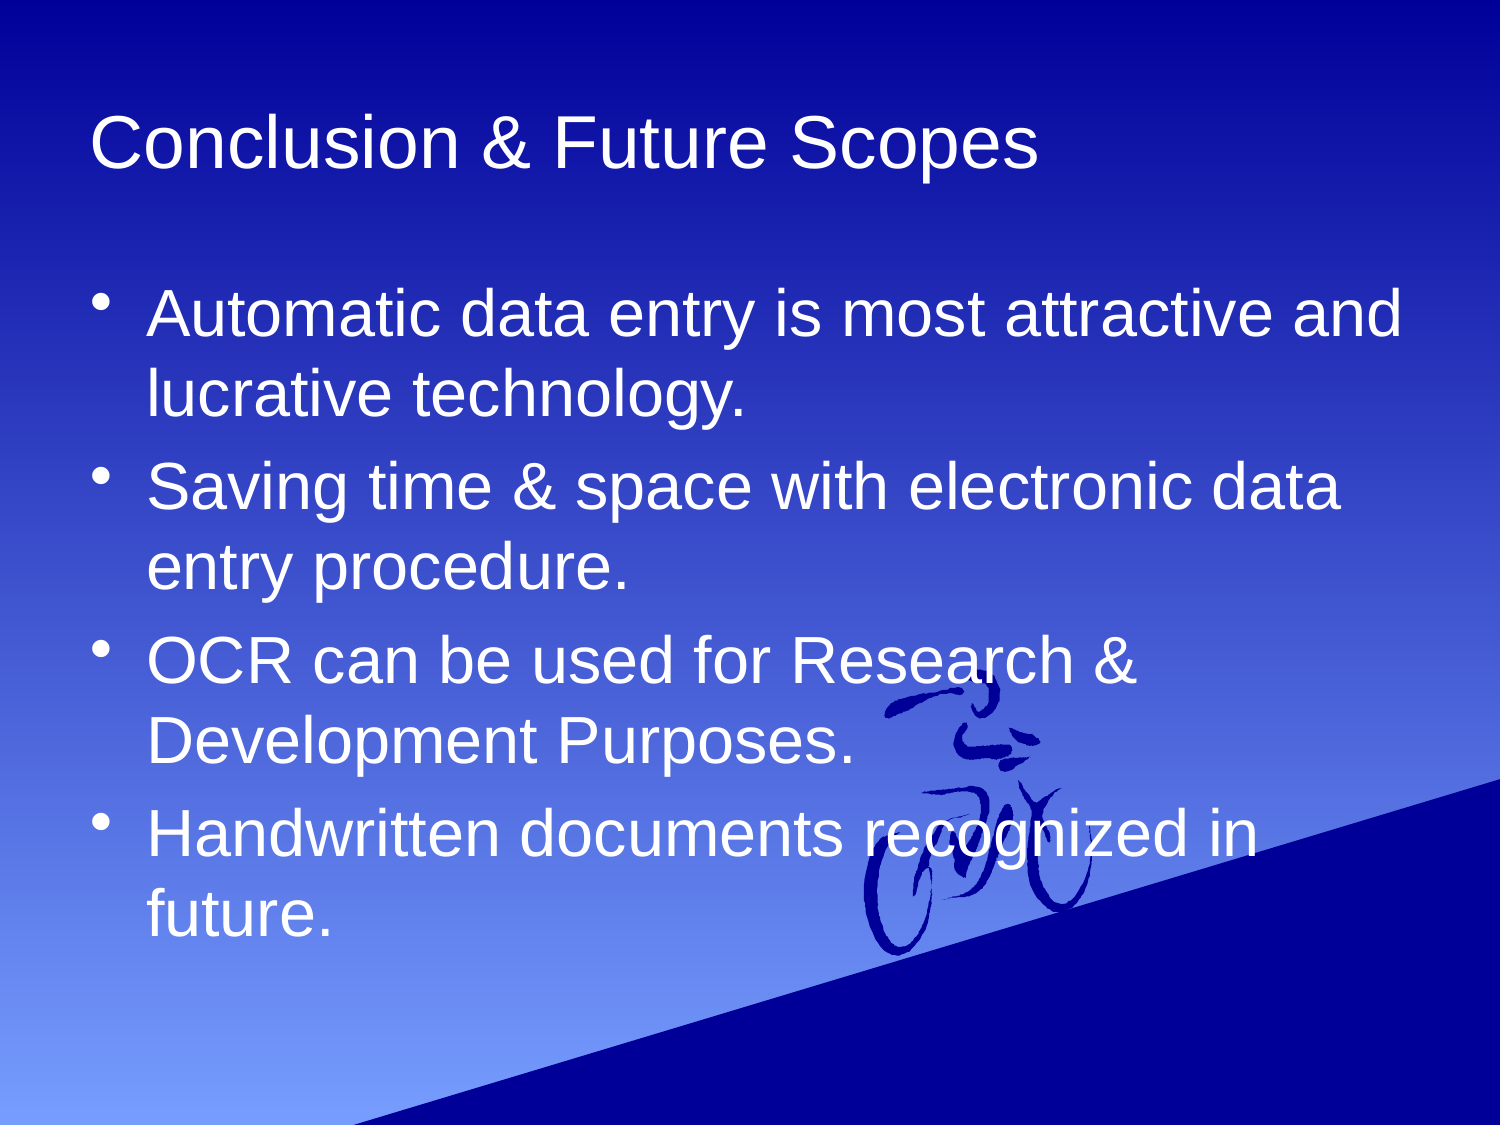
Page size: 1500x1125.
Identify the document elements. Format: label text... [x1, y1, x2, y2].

title Conclusion & Future Scopes [74, 44, 1426, 233]
list Automatic data entry is most attractive and lucrative technology. Saving time & space with electronic data entry procedure. OCR can be used for Research & Development Purposes. Handwritten documents recognized in future. [74, 262, 1426, 1006]
